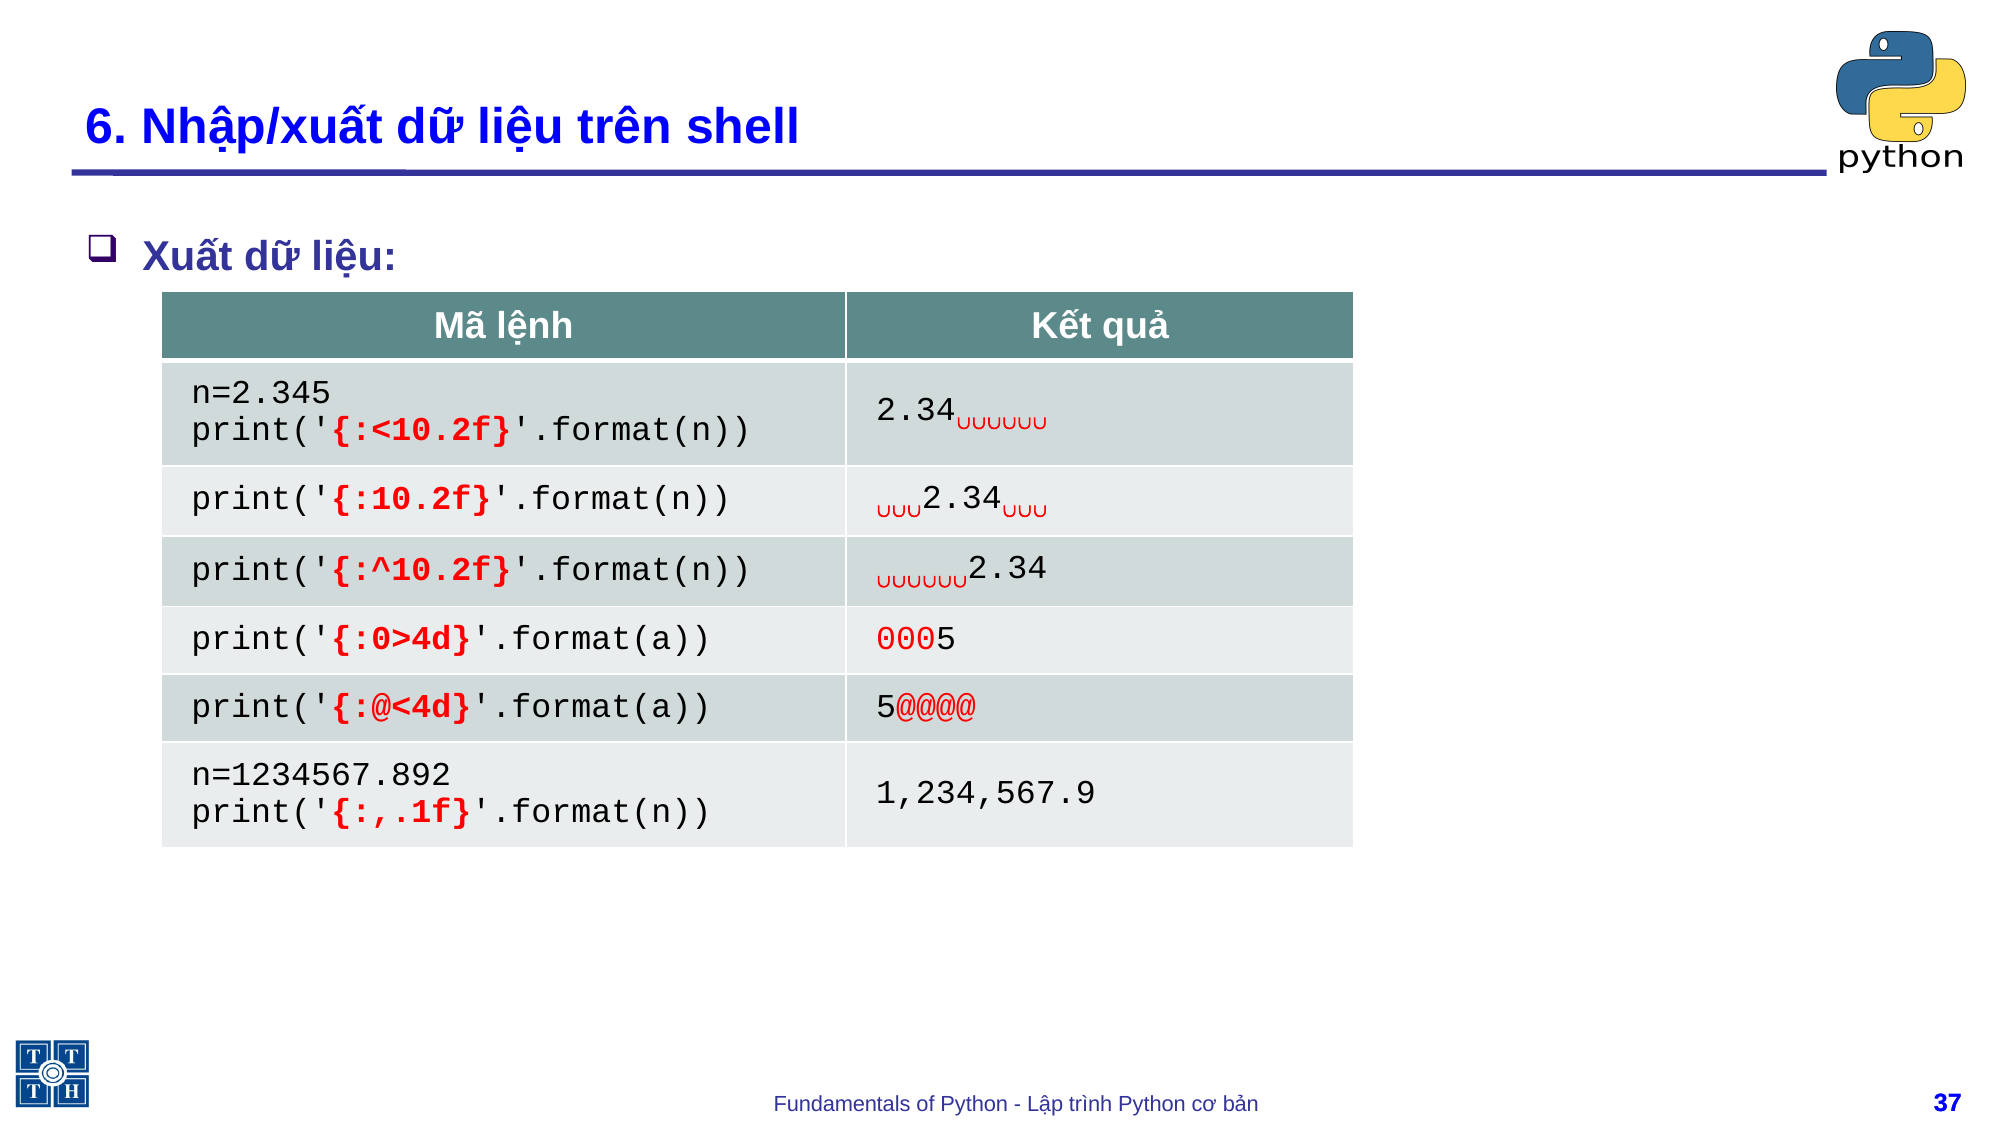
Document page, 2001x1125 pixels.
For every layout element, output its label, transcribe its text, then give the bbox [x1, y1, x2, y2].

table_cell n=1234567.892 print('{:,.1f}'.format(n)) [162, 743, 845, 847]
table_cell print('{:^10.2f}'.format(n)) [162, 537, 845, 606]
table_cell print('{:10.2f}'.format(n)) [162, 467, 845, 535]
table_header Kết quả [847, 292, 1353, 358]
picture [15, 1039, 90, 1108]
picture [1836, 31, 1966, 173]
table_cell 5@@@@ [847, 675, 1353, 741]
table_cell n=2.345 print('{:<10.2f}'.format(n)) [162, 363, 845, 465]
list Xuất dữ liệu: [70, 196, 1804, 1047]
table_cell 2.34 [847, 537, 1353, 606]
table_cell print('{:@<4d}'.format(a)) [162, 675, 845, 741]
table_cell 0005 [847, 607, 1353, 673]
table_header Mã lệnh [162, 292, 845, 358]
title 6. Nhập/xuất dữ liệu trên shell [70, 31, 1804, 161]
table_cell print('{:0>4d}'.format(a)) [162, 607, 845, 673]
table_cell 2.34 [847, 363, 1353, 465]
table_cell 2.34 [847, 467, 1353, 535]
table_cell 1,234,567.9 [847, 743, 1353, 847]
